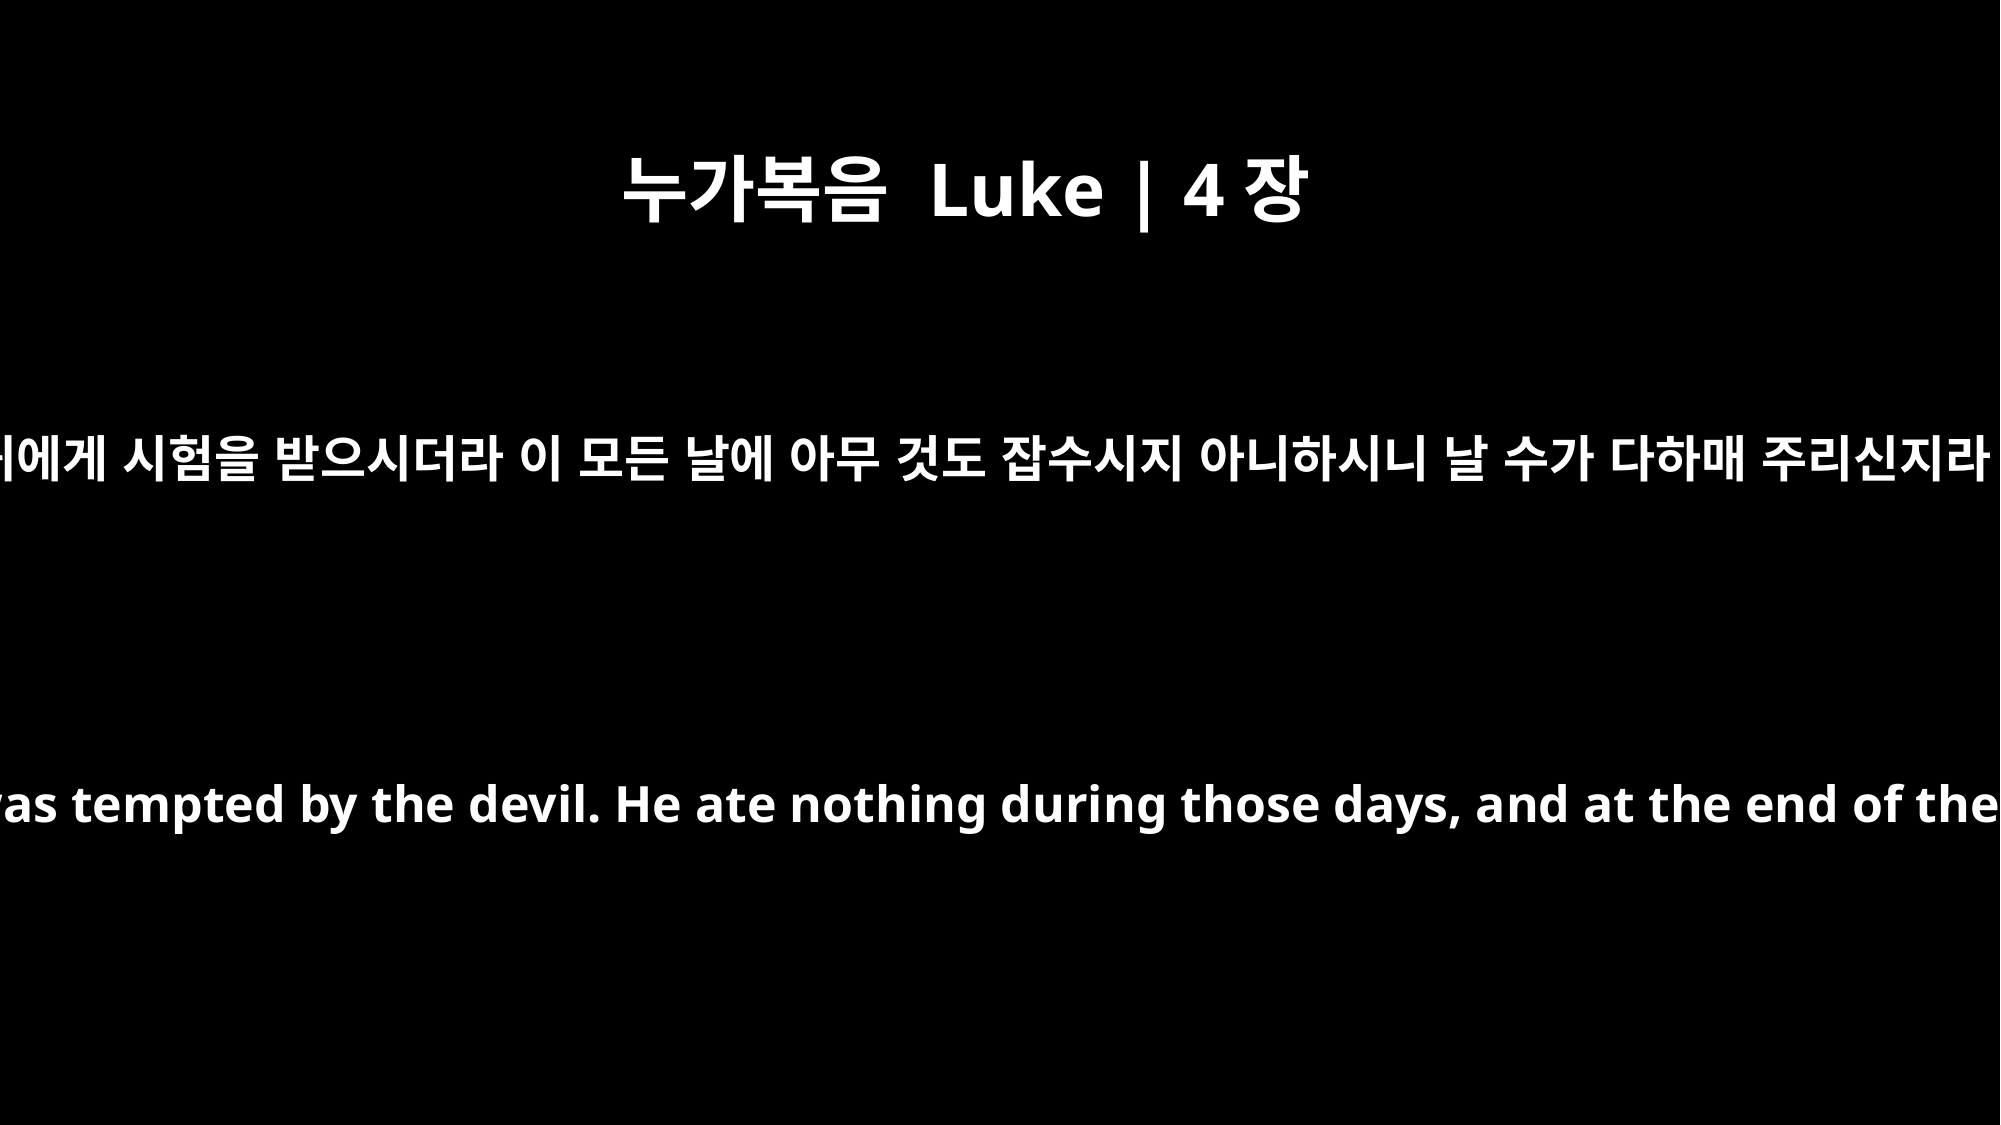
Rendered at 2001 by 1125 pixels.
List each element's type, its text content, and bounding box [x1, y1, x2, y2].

text_box 2 마귀에게 시험을 받으시더라 이 모든 날에 아무 것도 잡수시지 아니하시니 날 수가 다하매 주리신지라 [0, 359, 2000, 495]
text_box where for forty days he was tempted by the devil. He ate nothing during those days, and at the end of them he was hungry. [0, 764, 2000, 840]
text_box 누가복음 Luke | 4장 [606, 136, 1326, 239]
